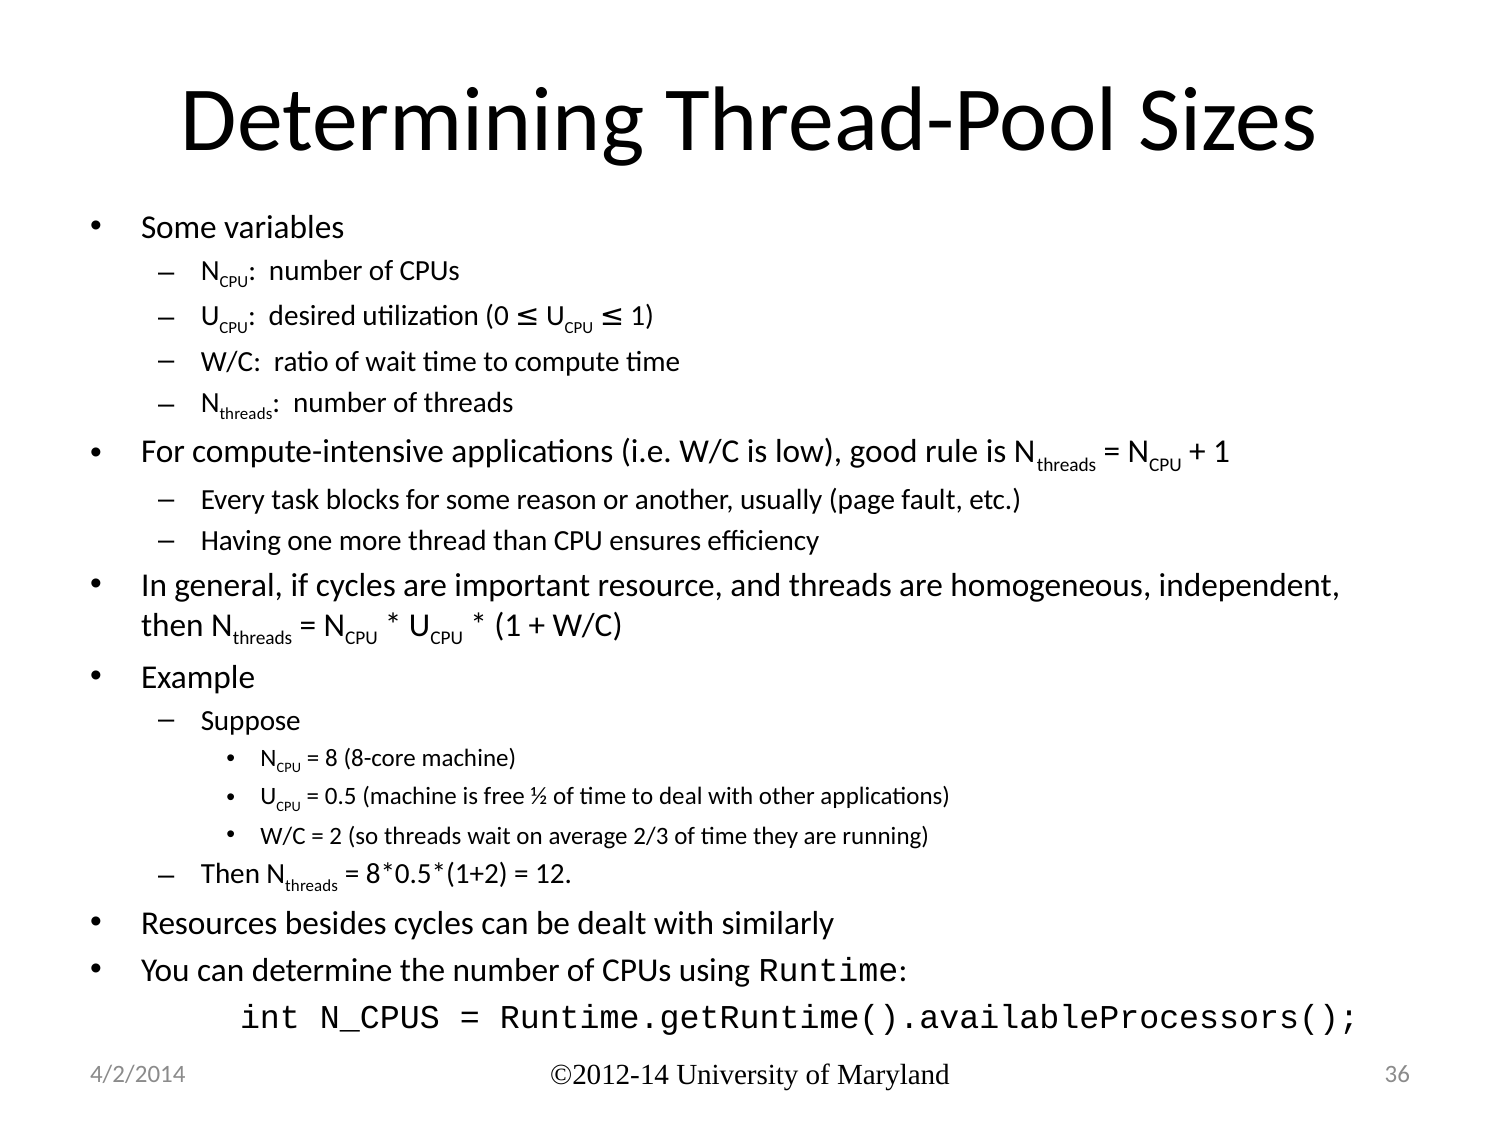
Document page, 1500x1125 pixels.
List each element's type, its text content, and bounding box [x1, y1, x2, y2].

slide_number 36 [1074, 1042, 1425, 1103]
footer ©2012-14 University of Maryland [512, 1042, 988, 1103]
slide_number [75, 1042, 425, 1103]
list Some variables NCPU: number of CPUs UCPU: desired utilization (0 ≤ UCPU ≤ 1) W/C: ratio of wait time to compute time Nthreads: number of threads For compute-intensive applications (i.e. W/C is low), good rule is Nthreads = NCPU + 1 Every task blocks for some reason or another, usually (page fault, etc.) Having one more thread than CPU ensures efficiency In general, if cycles are important resource, and threads are homogeneous, independent, then Nthreads = NCPU * UCPU * (1 + W/C) Example Suppose NCPU = 8 (8-core machine) UCPU = 0.5 (machine is free ½ of time to deal with other applications) W/C = 2 (so threads wait on average 2/3 of time they are running) Then Nthreads = 8*0.5*(1+2) = 12. Resources besides cycles can be dealt with similarly You can determine the number of CPUs using Runtime: int N_CPUS = Runtime.getRuntime().availableProcessors(); [75, 197, 1425, 1043]
title Determining Thread-Pool Sizes [75, 45, 1425, 184]
